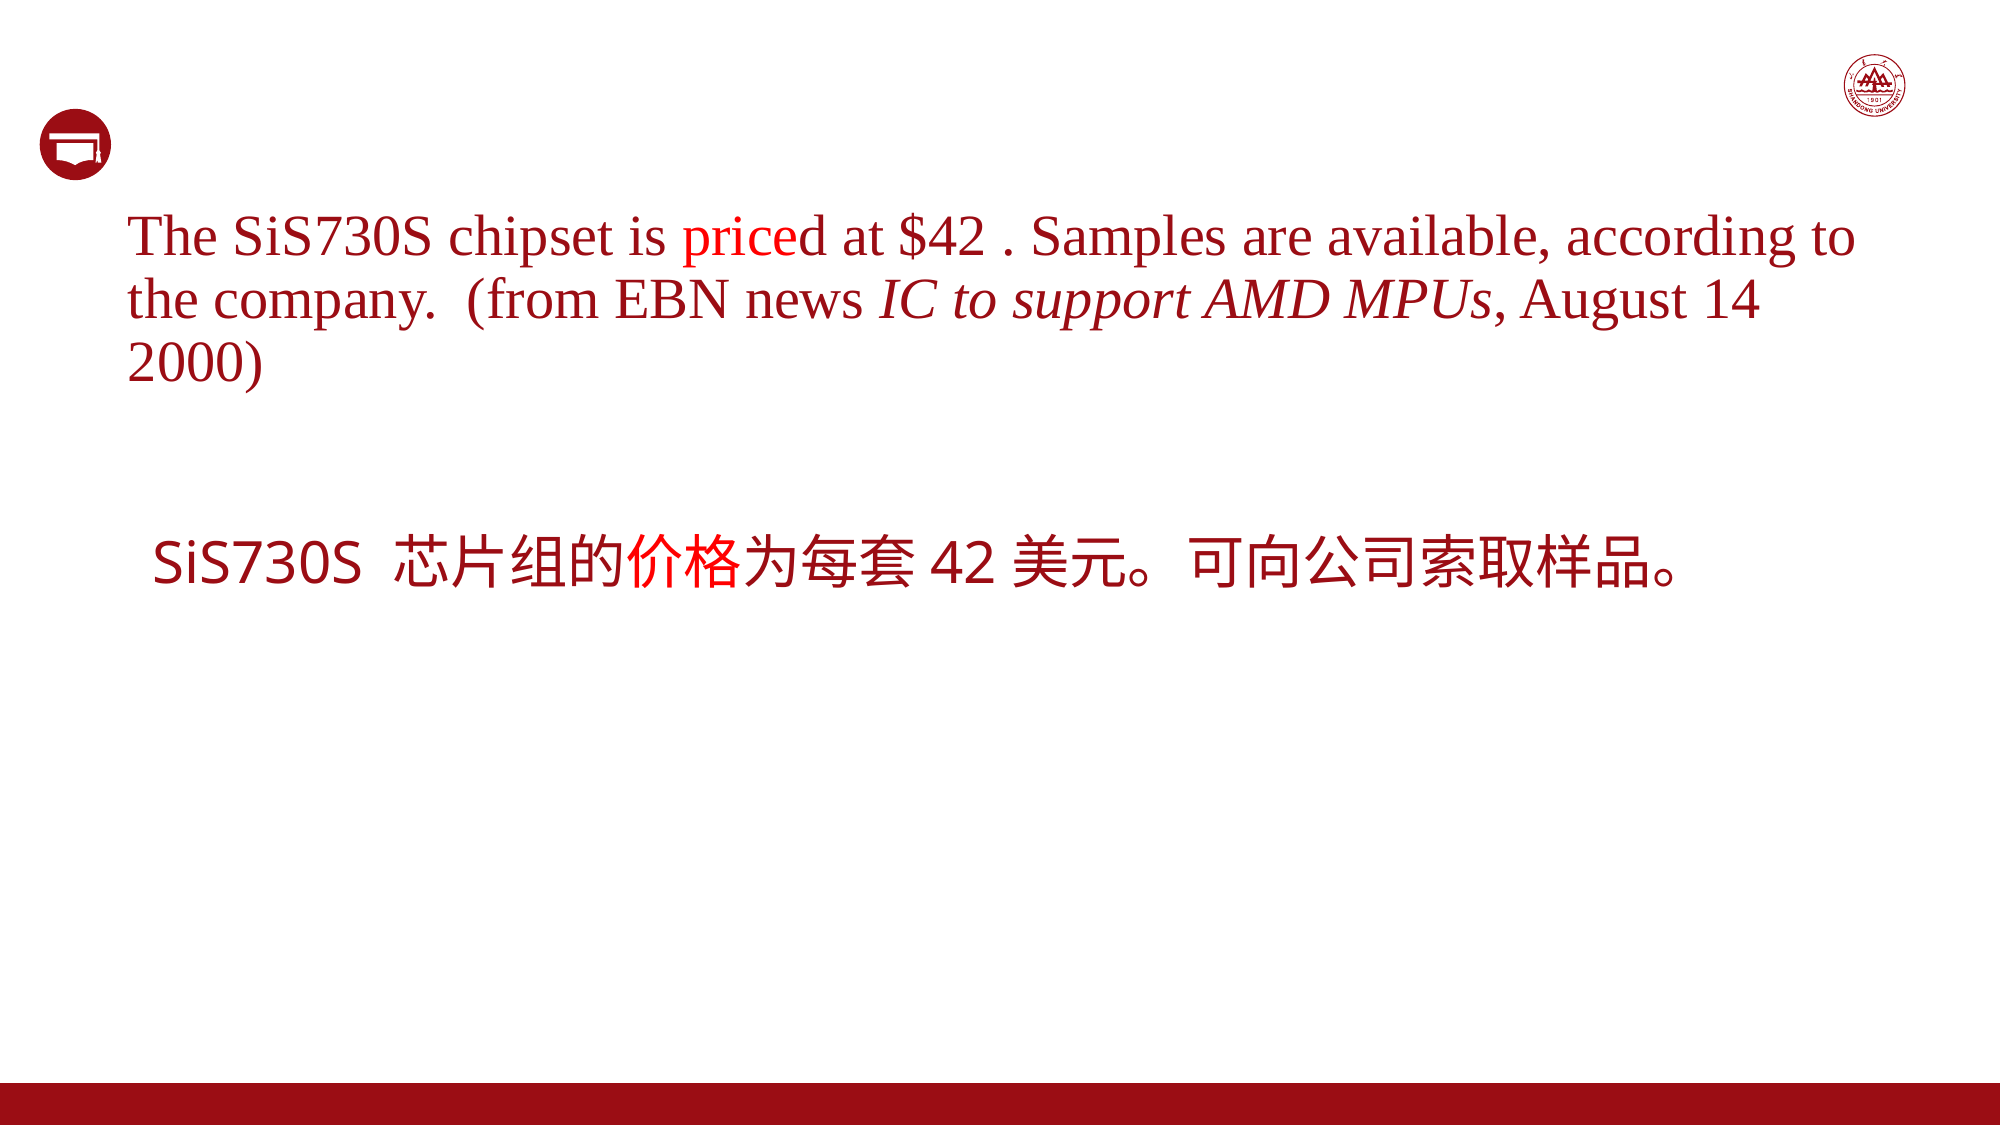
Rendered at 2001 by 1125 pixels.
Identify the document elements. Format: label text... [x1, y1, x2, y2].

list The SiS730S chipset is priced at $42 . Samples are available, according to the company. (from EBN news IC to support AMD MPUs, August 14 2000) [113, 197, 1904, 460]
text_box SiS730S 芯片组的价格为每套42美元。可向公司索取样品。 [137, 517, 1900, 603]
